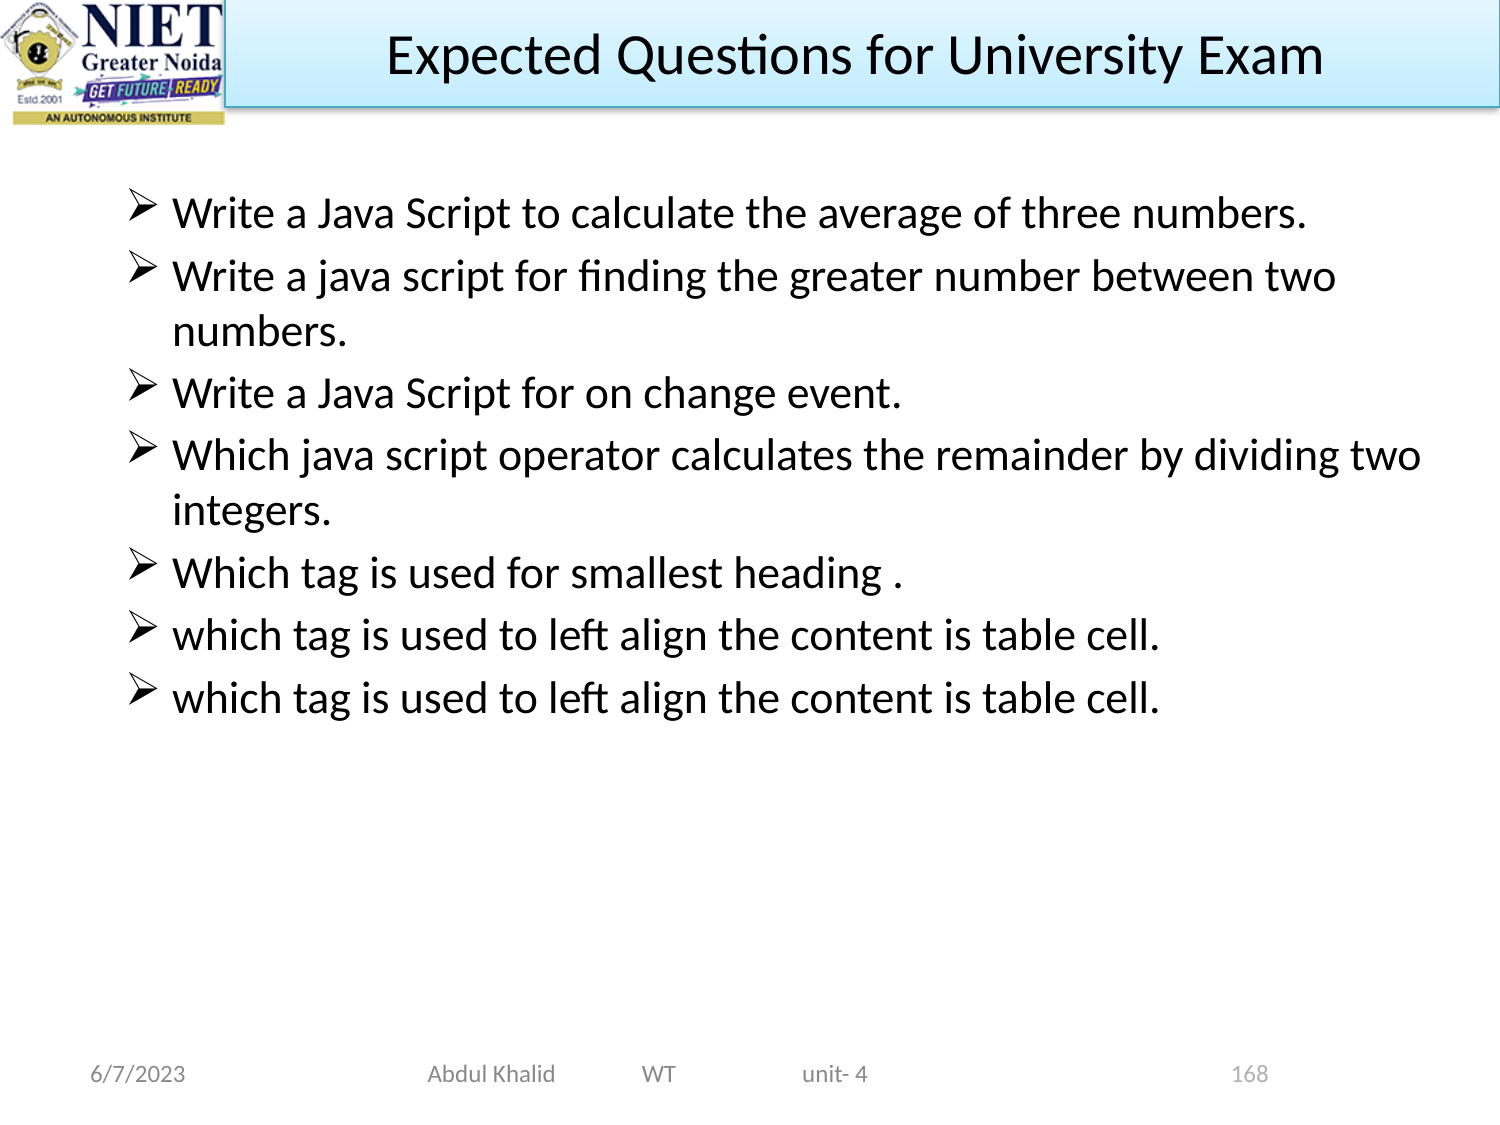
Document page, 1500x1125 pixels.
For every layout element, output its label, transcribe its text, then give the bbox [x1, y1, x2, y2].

slide_number 168 [1074, 1043, 1425, 1103]
picture [0, 2, 226, 125]
text_box Expected Questions for University Exam [224, 0, 1500, 108]
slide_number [75, 1042, 425, 1103]
list Write a Java Script to calculate the average of three numbers. Write a java script for finding the greater number between two numbers. Write a Java Script for on change event. Which java script operator calculates the remainder by dividing two integers. Which tag is used for smallest heading . which tag is used to left align the content is table cell. which tag is used to left align the content is table cell. [91, 175, 1475, 1043]
footer Abdul Khalid WT unit- 4 [425, 1043, 1074, 1103]
